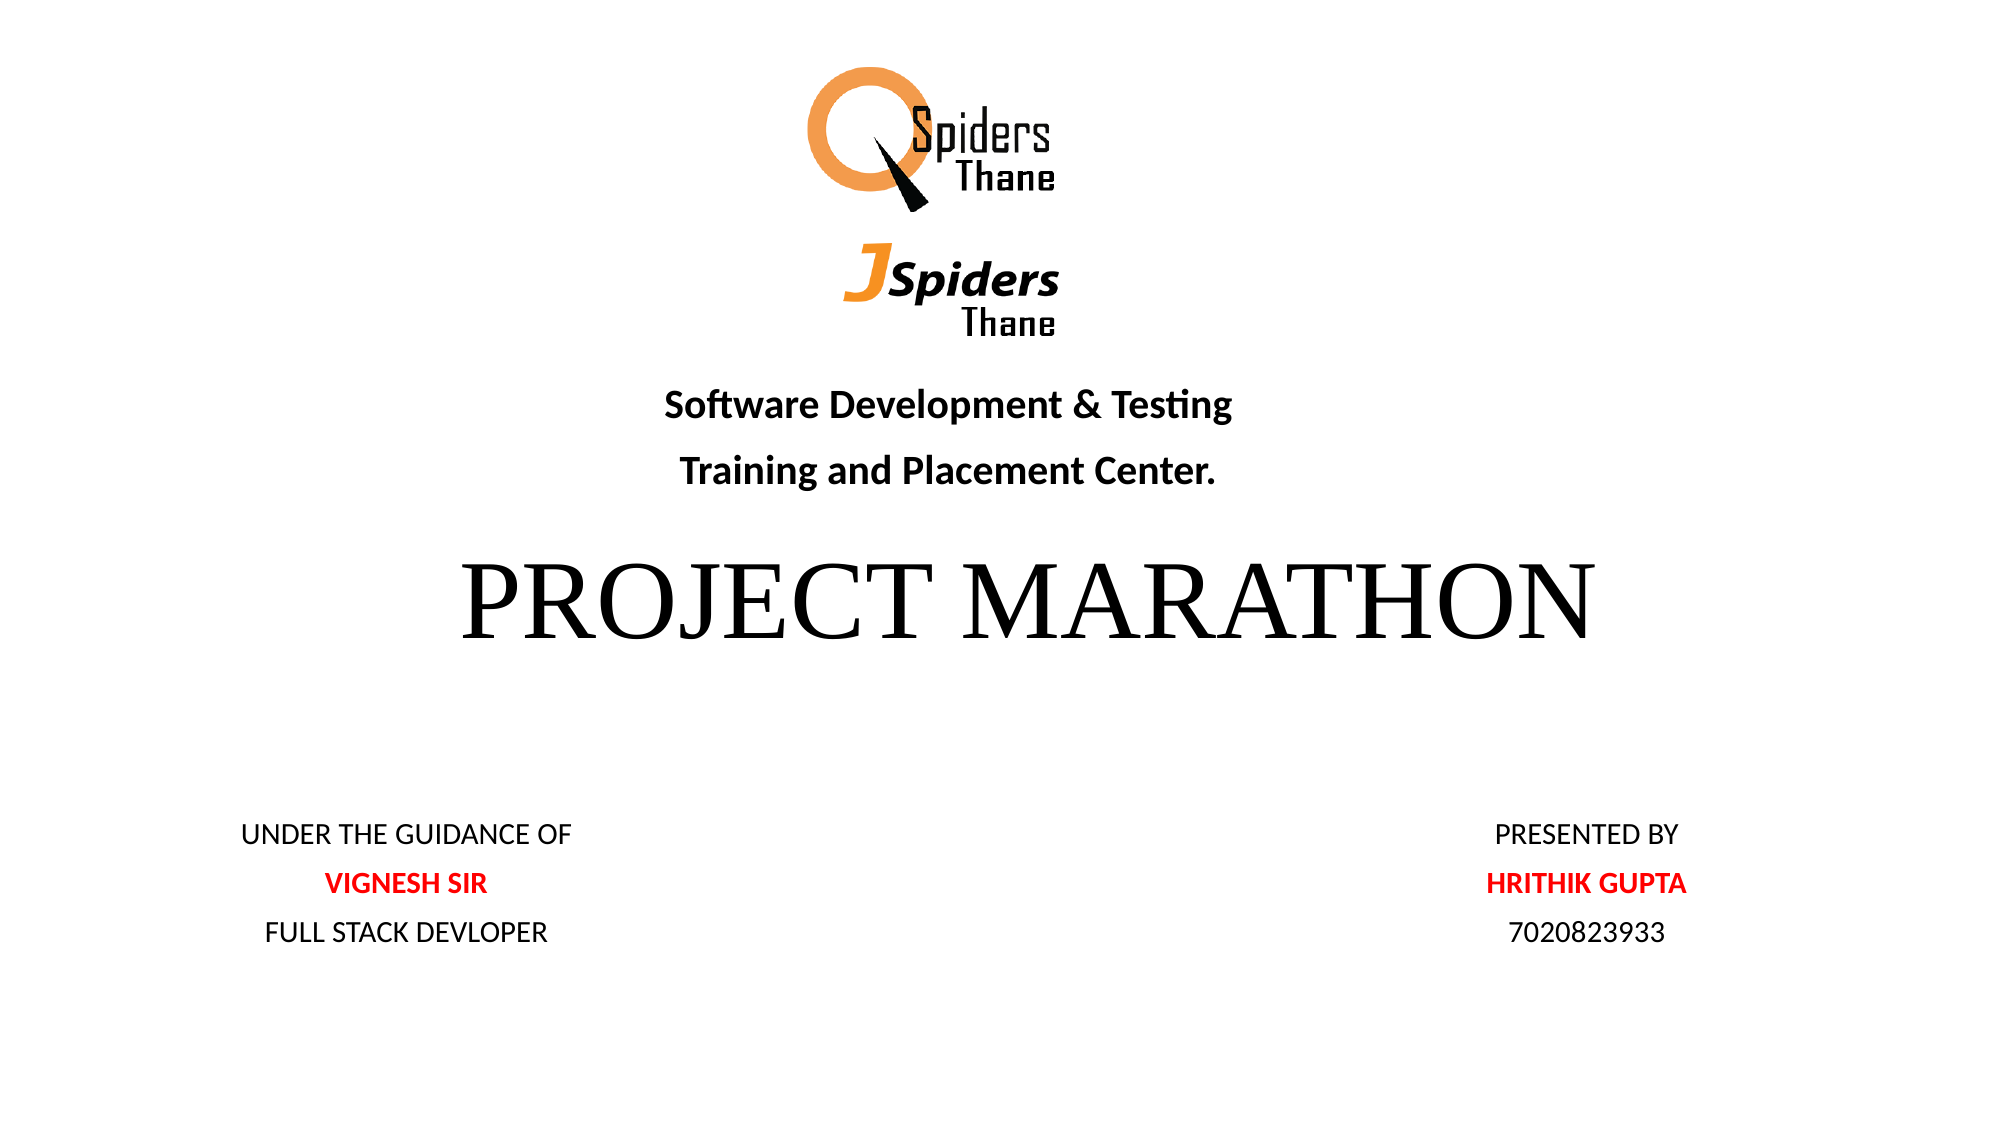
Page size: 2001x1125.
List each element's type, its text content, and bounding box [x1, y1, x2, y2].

picture [751, 41, 1106, 378]
text_box PRESENTED BY HRITHIK GUPTA 7020823933 [1261, 810, 1912, 957]
text_box UNDER THE GUIDANCE OF VIGNESH SIR FULL STACK DEVLOPER [81, 810, 732, 957]
subtitle Software Development & Testing Training and Placement Center. [557, 375, 1340, 603]
title PROJECT MARATHON [309, 476, 1748, 671]
